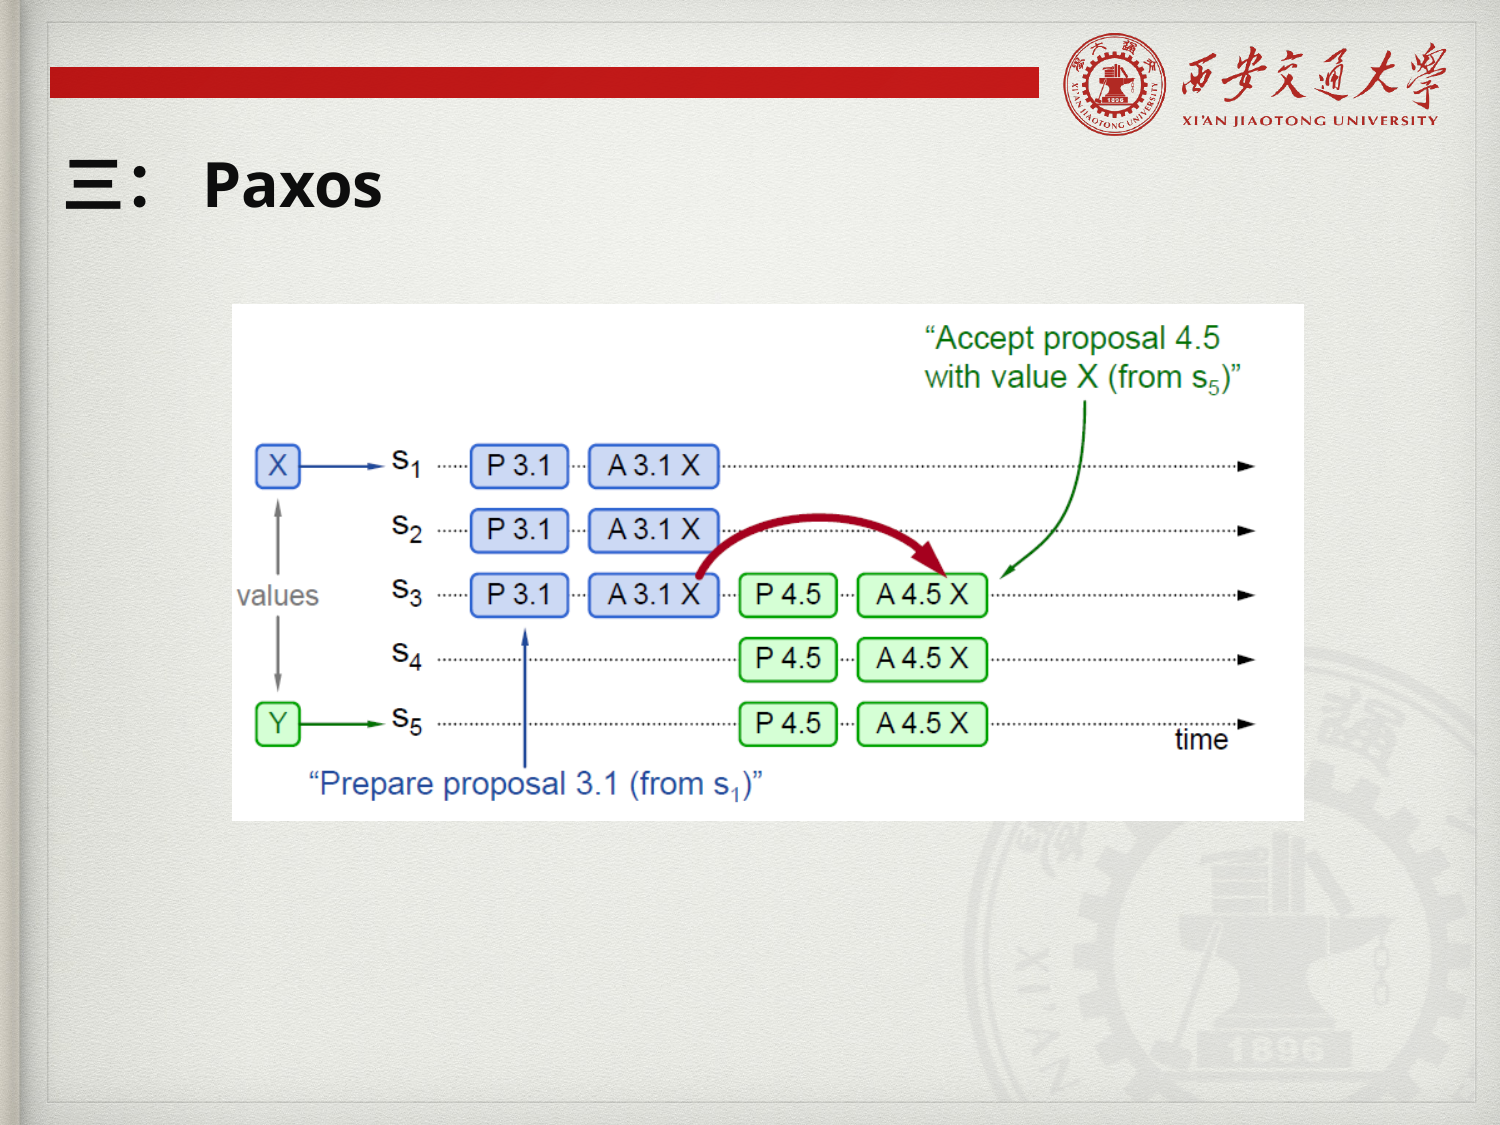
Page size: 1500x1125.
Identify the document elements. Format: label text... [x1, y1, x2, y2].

text_box 三：Paxos [47, 137, 399, 227]
picture [0, 0, 1500, 1125]
text_box [196, 264, 1407, 380]
